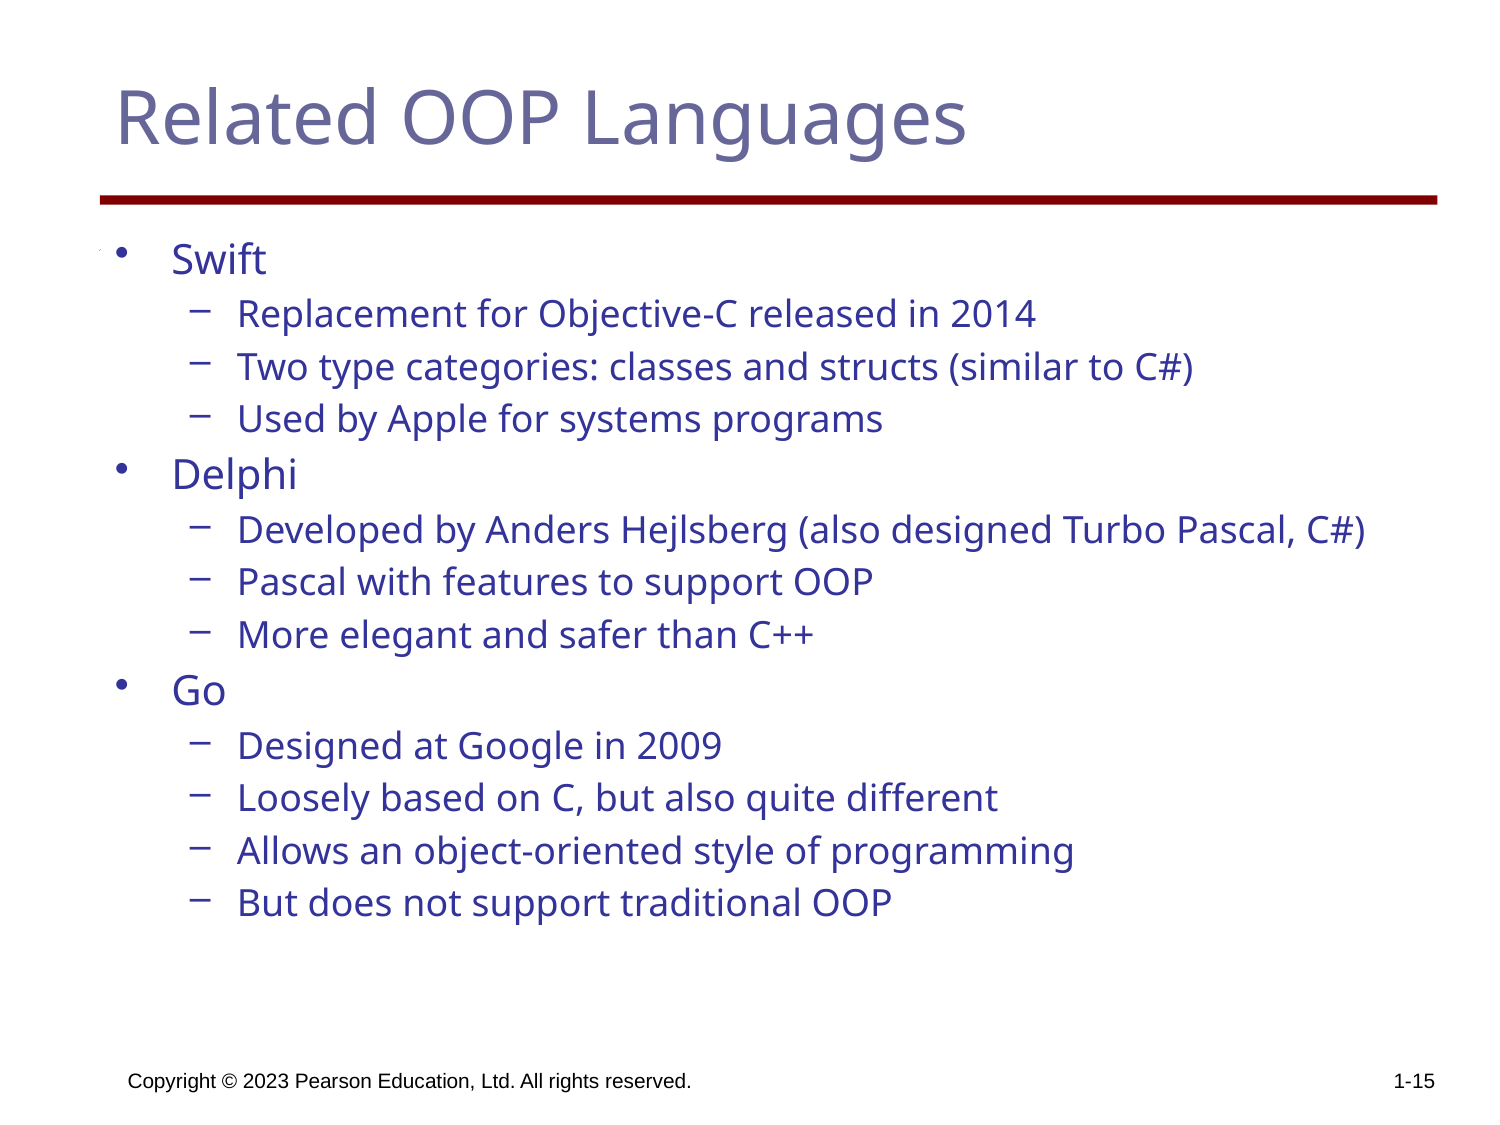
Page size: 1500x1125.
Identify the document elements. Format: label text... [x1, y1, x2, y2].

footer Copyright © 2023 Pearson Education, Ltd. All rights reserved. [112, 1024, 801, 1101]
title Related OOP Languages [99, 62, 1438, 224]
slide_number 1-15 [1137, 1024, 1451, 1101]
list Swift Replacement for Objective-C released in 2014 Two type categories: classes and structs (similar to C#) Used by Apple for systems programs Delphi Developed by Anders Hejlsberg (also designed Turbo Pascal, C#) Pascal with features to support OOP More elegant and safer than C++ Go Designed at Google in 2009 Loosely based on C, but also quite different Allows an object-oriented style of programming But does not support traditional OOP [99, 224, 1438, 1025]
